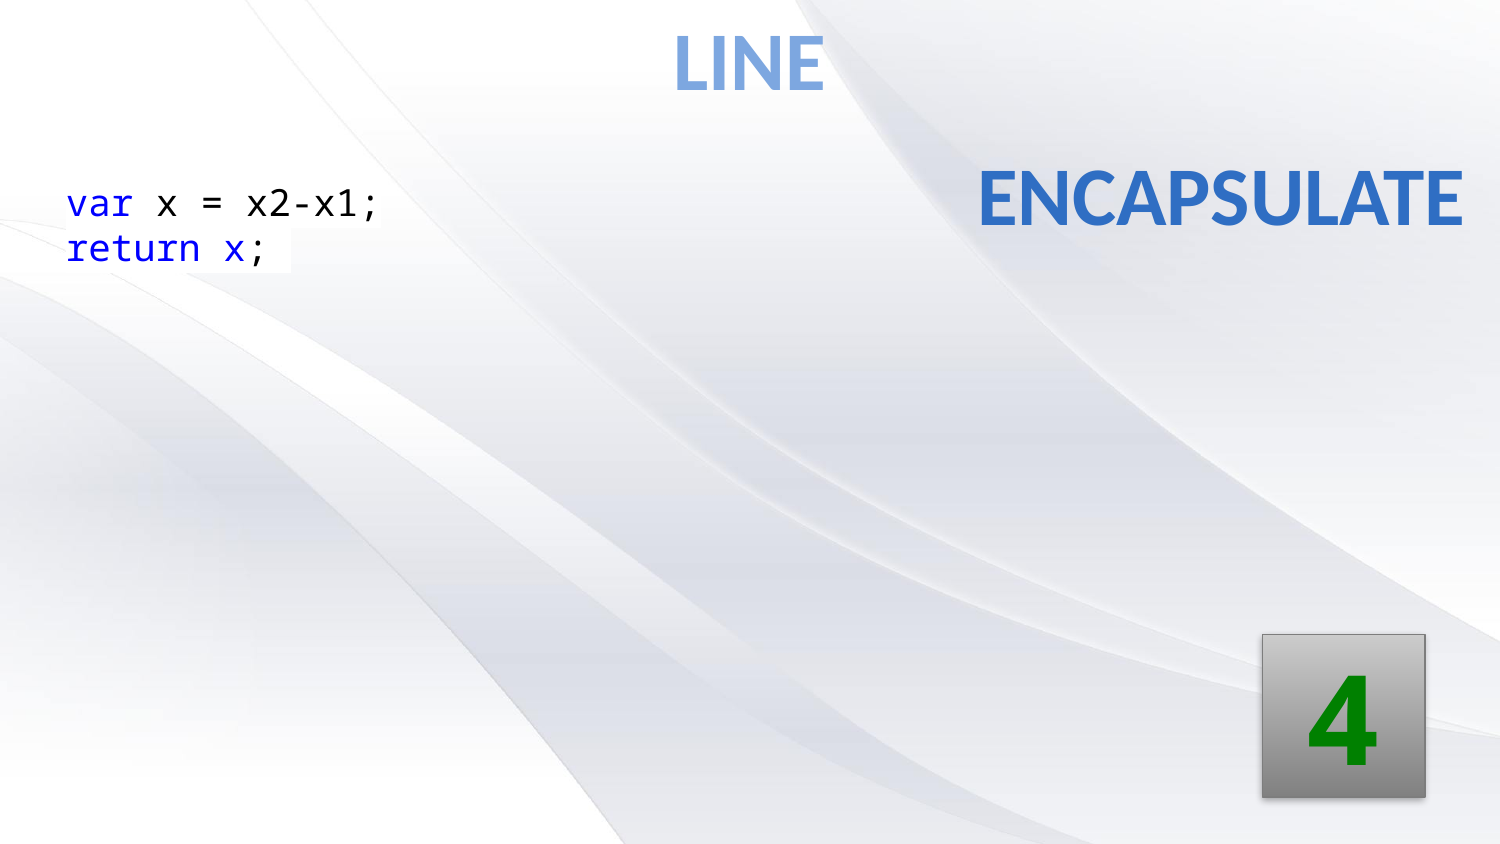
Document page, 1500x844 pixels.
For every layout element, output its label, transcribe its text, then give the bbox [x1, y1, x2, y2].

text_box var x = x2-x1; return x; [51, 171, 396, 277]
title Line [0, 0, 1500, 147]
text_box Encapsulate [939, 134, 1500, 282]
picture [0, 147, 1500, 844]
text_box 4 [1262, 634, 1426, 798]
